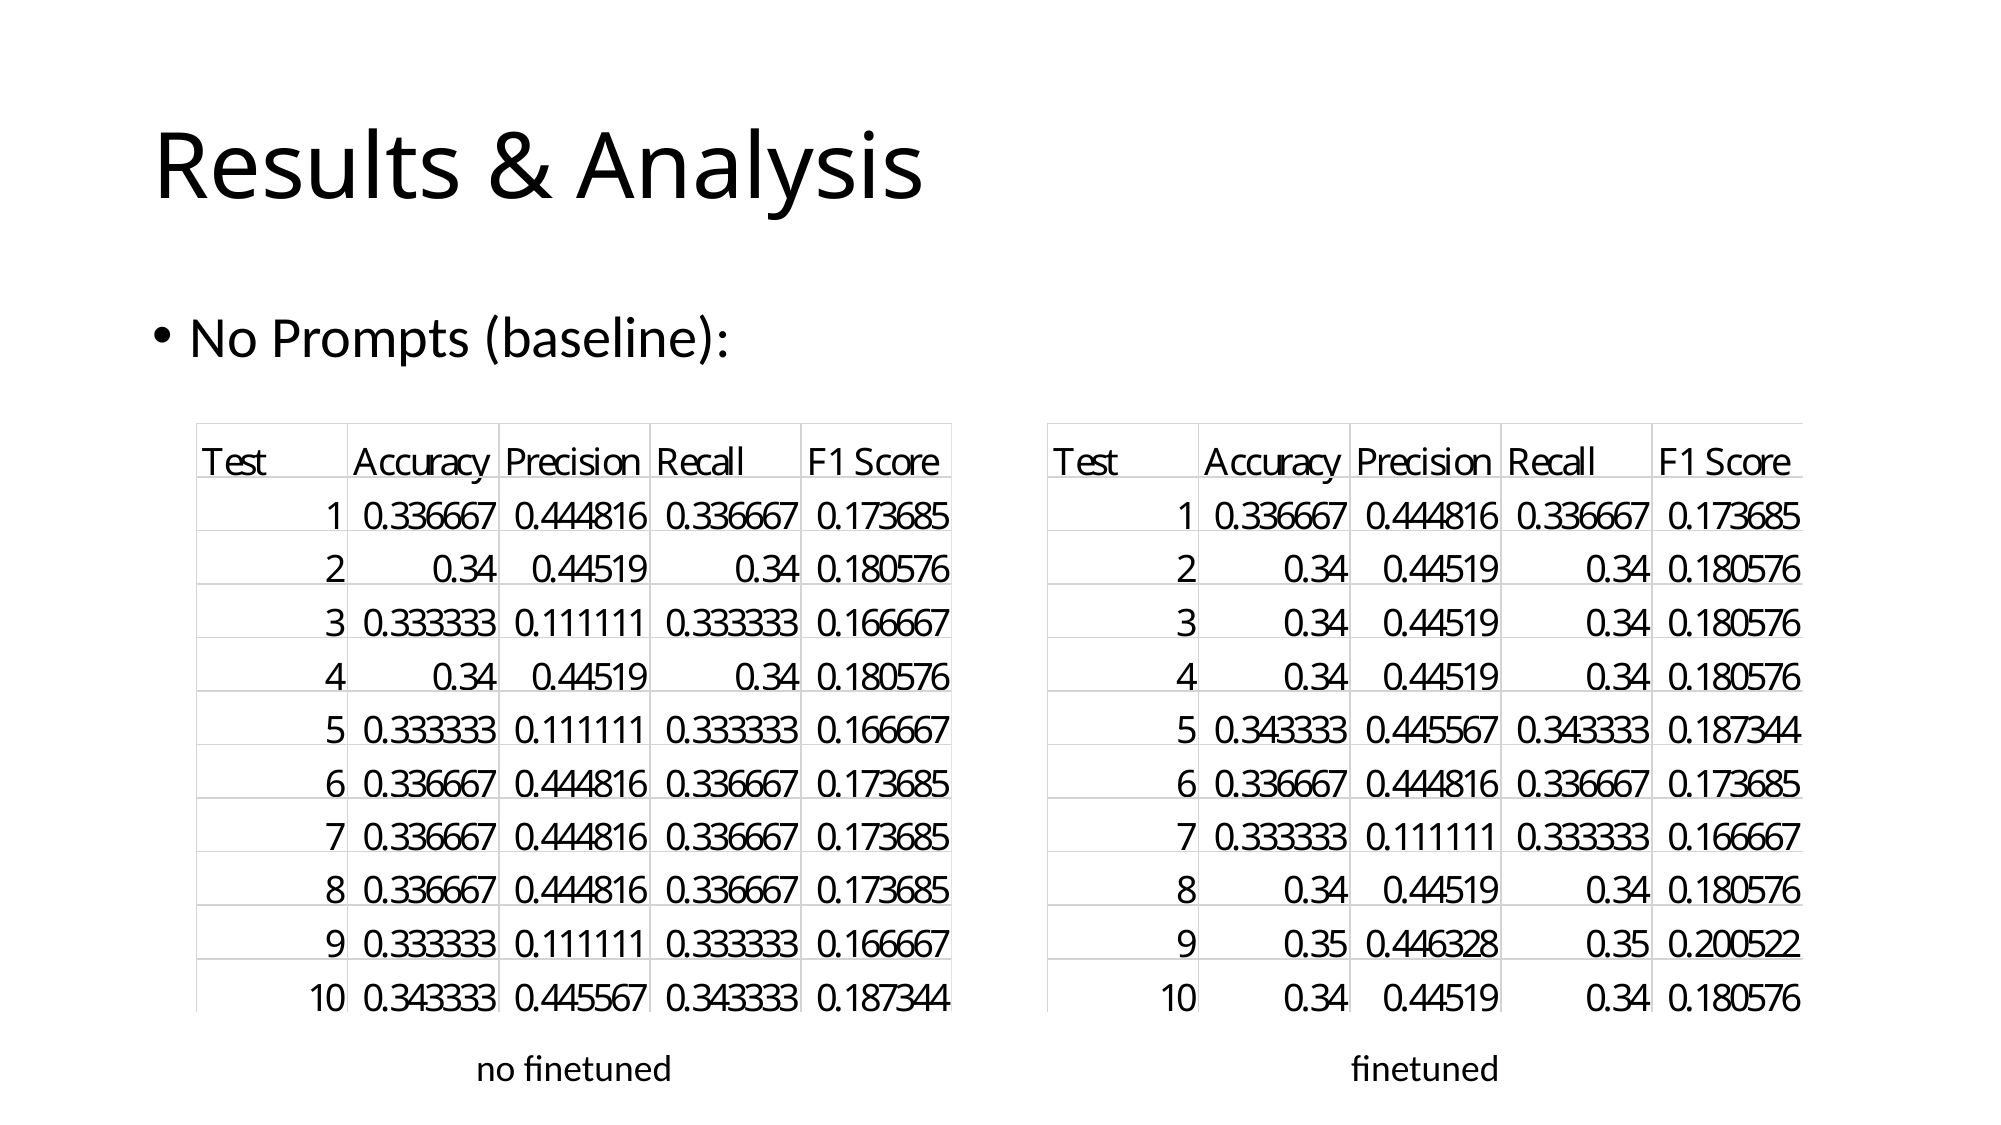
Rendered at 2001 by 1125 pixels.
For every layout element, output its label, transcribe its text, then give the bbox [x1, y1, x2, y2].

title Results & Analysis [137, 59, 1863, 278]
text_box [1046, 422, 1805, 1014]
text_box no finetuned [461, 1036, 688, 1097]
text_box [195, 422, 954, 1014]
list No Prompts (baseline): [137, 299, 1863, 1014]
text_box finetuned [1336, 1036, 1515, 1097]
